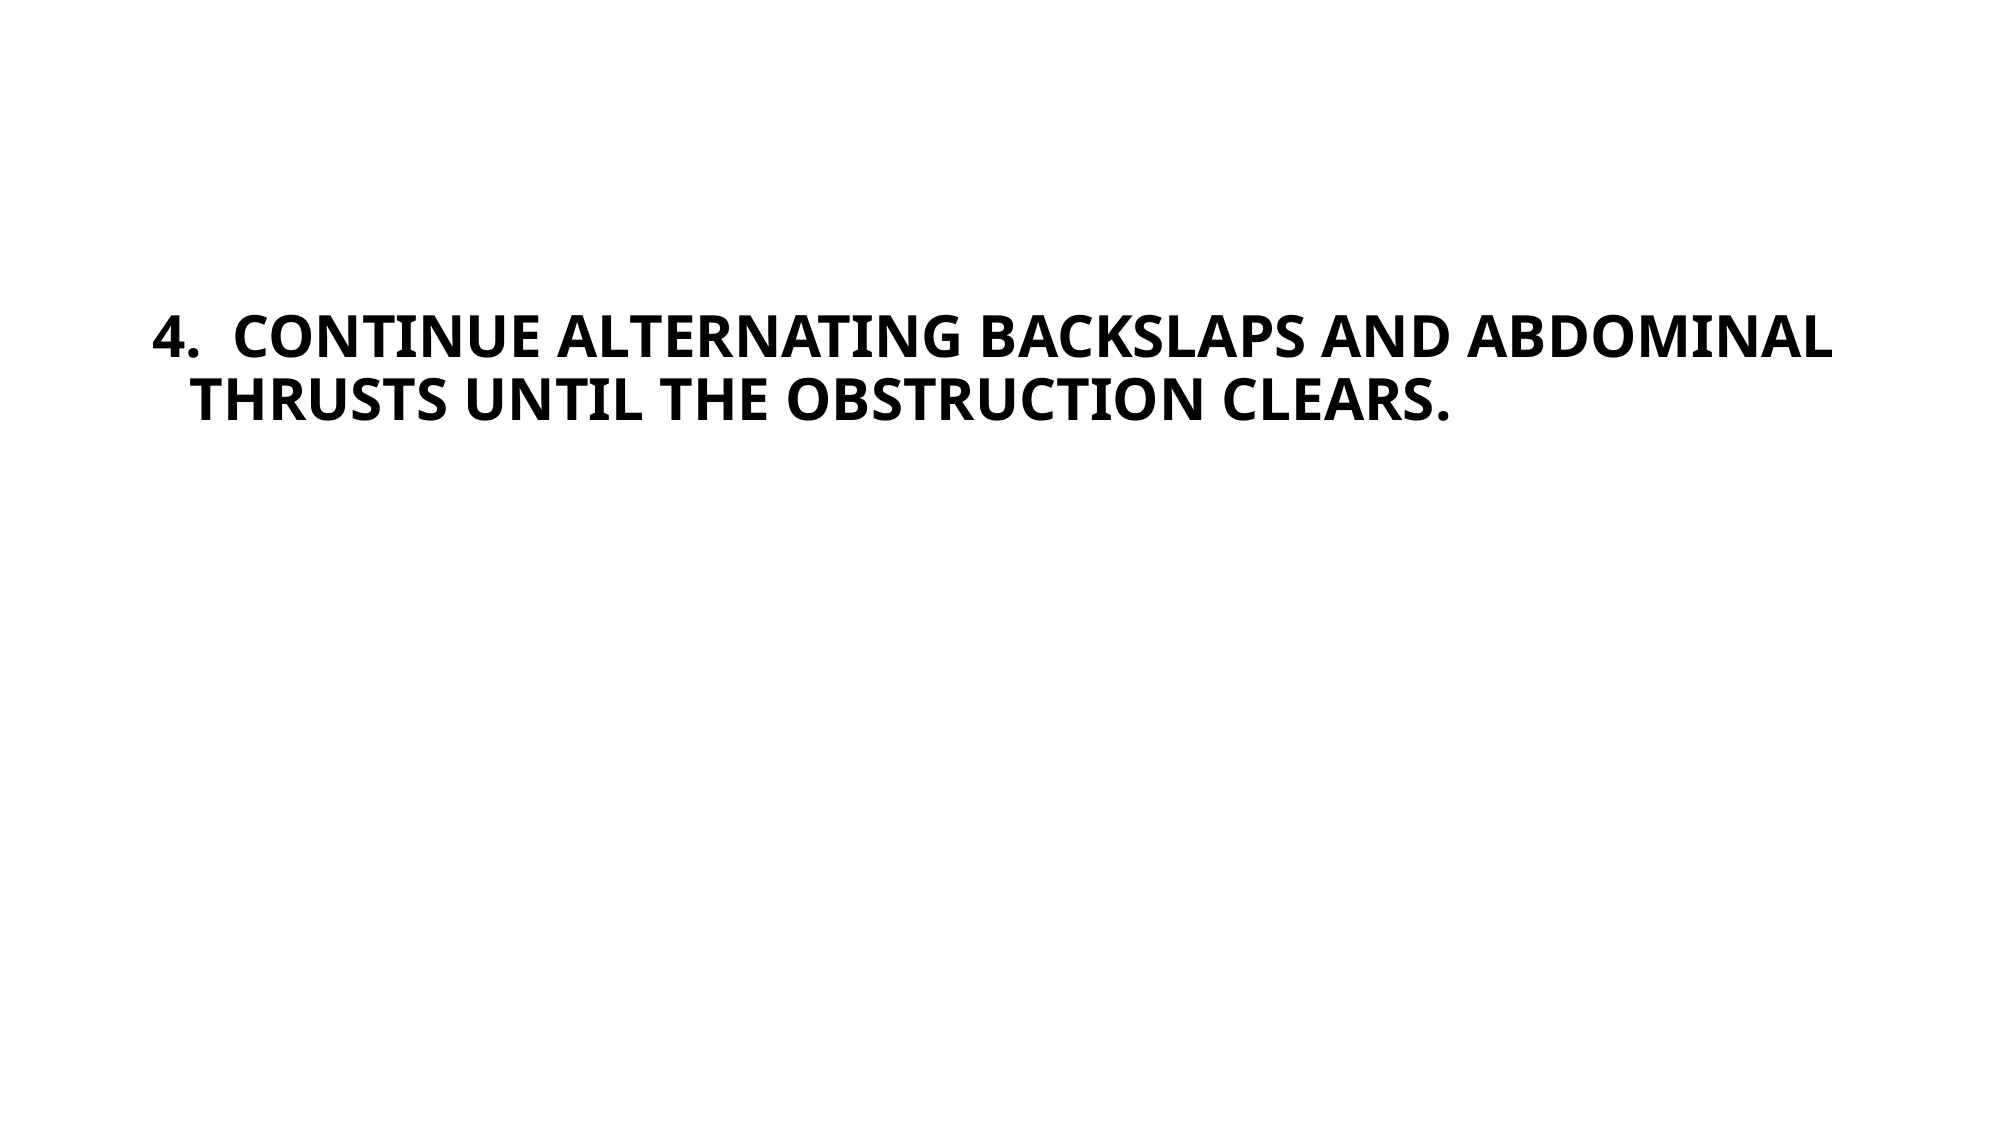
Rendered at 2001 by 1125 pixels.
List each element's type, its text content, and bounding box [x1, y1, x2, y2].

list 4. CONTINUE ALTERNATING BACKSLAPS AND ABDOMINAL THRUSTS UNTIL THE OBSTRUCTION CLEARS. [137, 299, 1863, 1014]
